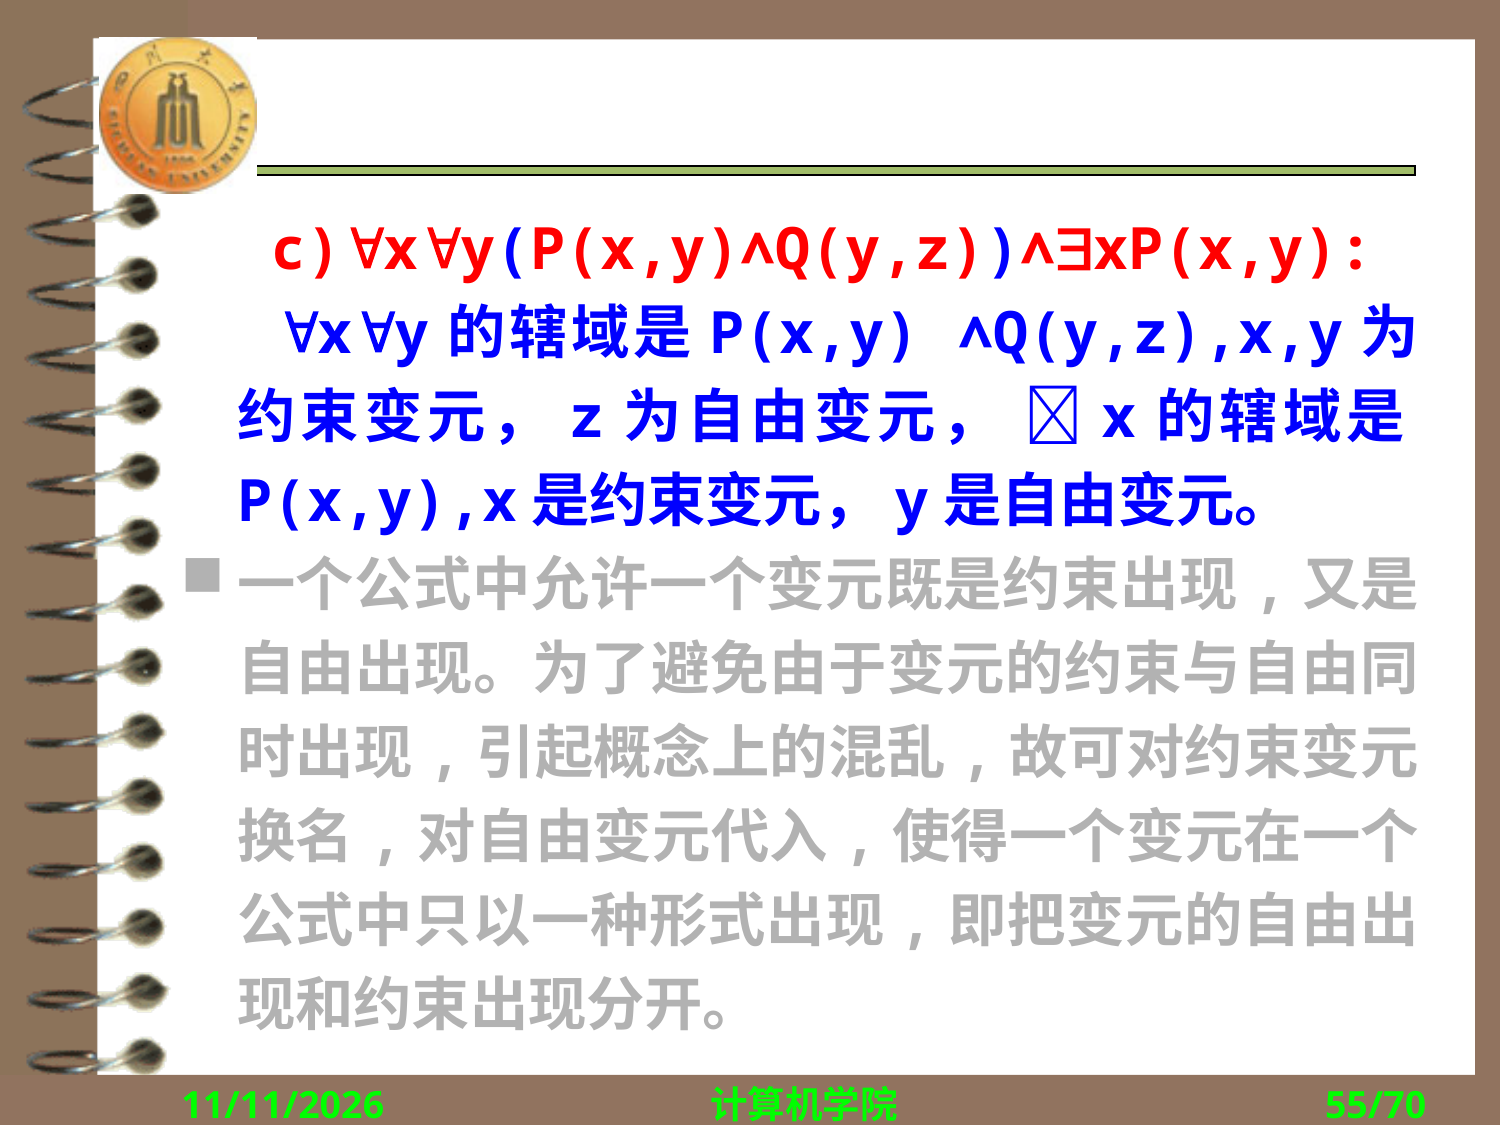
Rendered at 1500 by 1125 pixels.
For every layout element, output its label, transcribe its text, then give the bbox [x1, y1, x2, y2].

footer 计算机学院 [479, 1073, 1128, 1100]
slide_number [166, 1073, 479, 1100]
picture [0, 0, 257, 1075]
slide_number 55/70 [1128, 1073, 1442, 1100]
list c)xy(P(x,y)∧Q(y,z))∧xP(x,y): xy的辖域是P(x,y) ∧Q(y,z),x,y为约束变元，z为自由变元， x的辖域是P(x,y),x是约束变元，y是自由变元。 一个公式中允许一个变元既是约束出现,又是自由出现。为了避免由于变元的约束与自由同时出现,引起概念上的混乱,故可对约束变元换名,对自由变元代入,使得一个变元在一个公式中只以一种形式出现,即把变元的自由出现和约束出现分开。 [174, 191, 1425, 1045]
